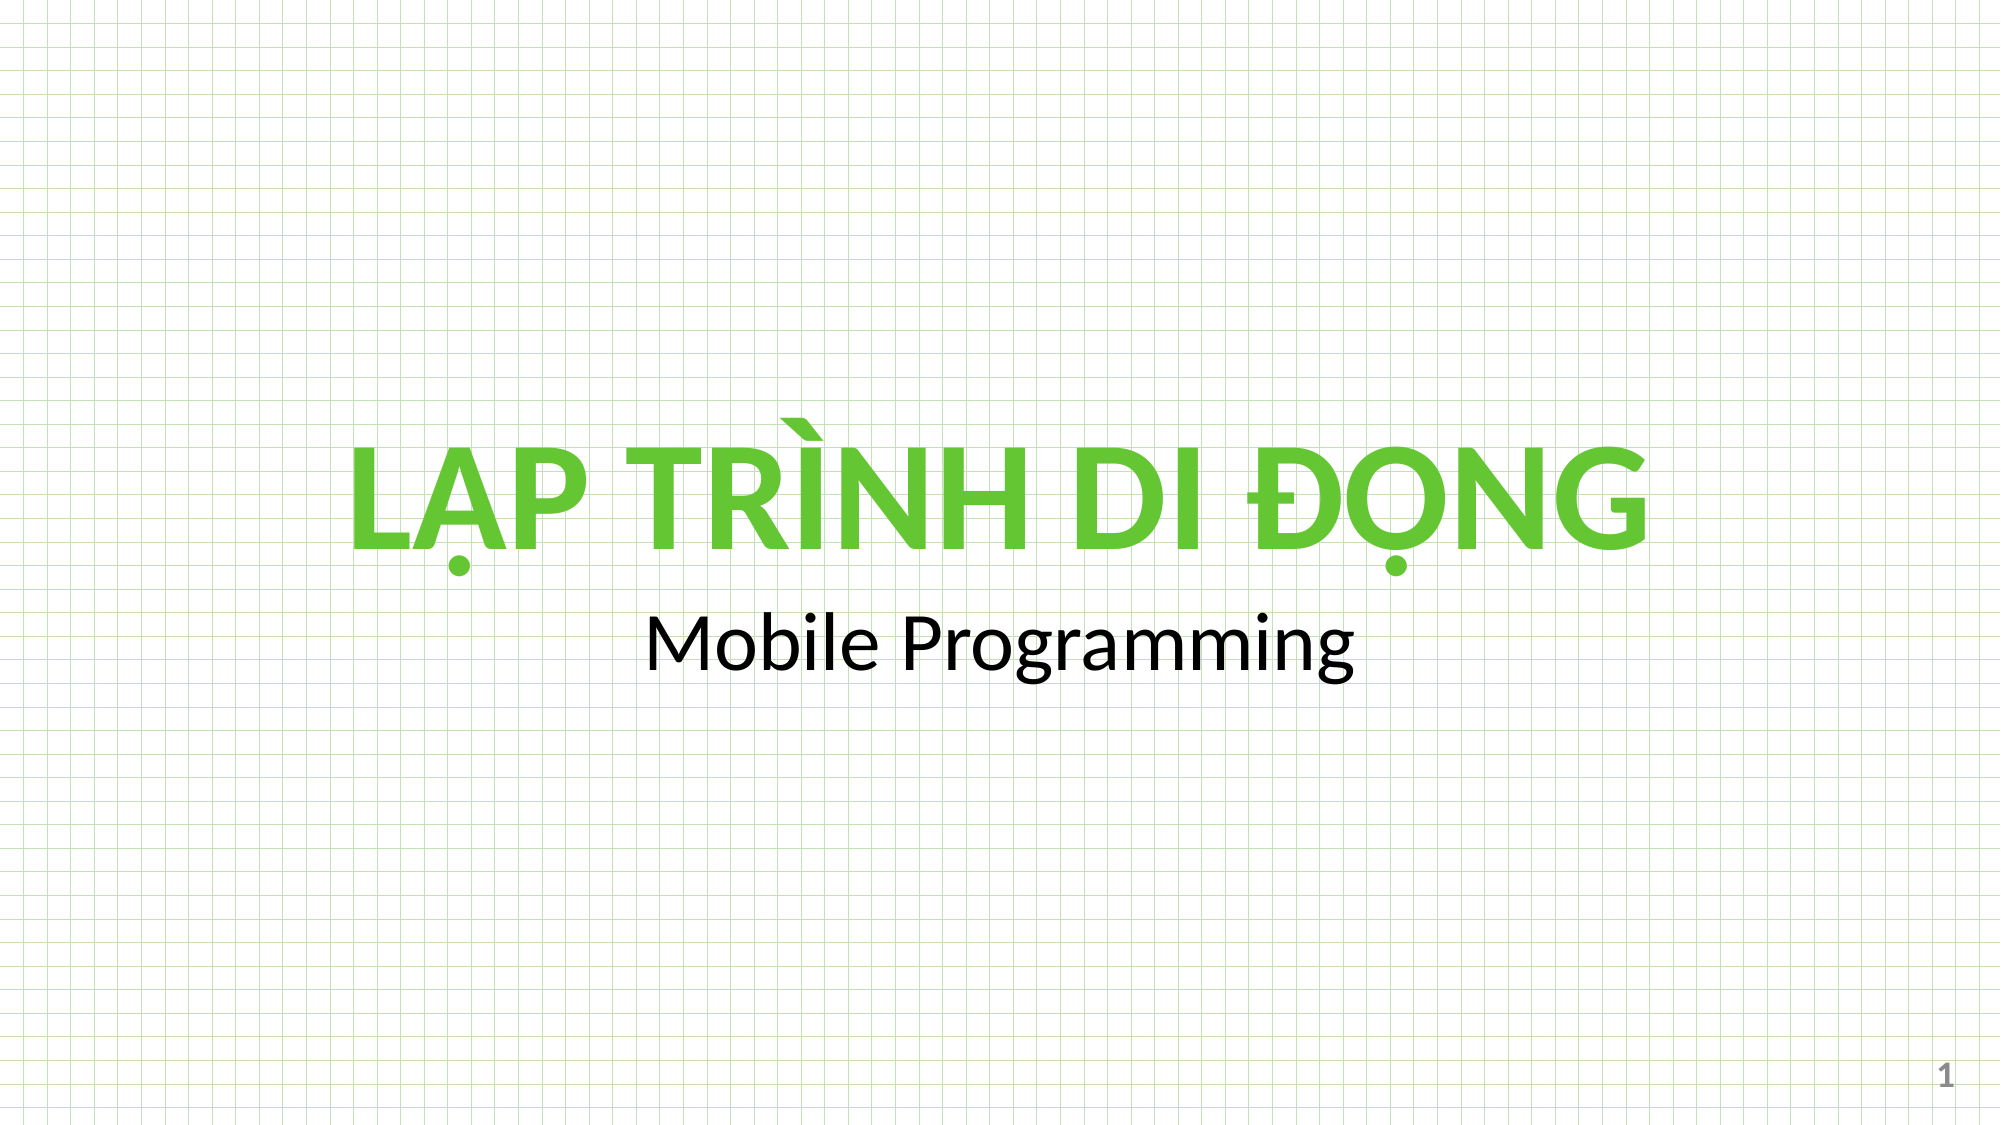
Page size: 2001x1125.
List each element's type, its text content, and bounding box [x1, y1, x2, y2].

slide_number 1 [1520, 1042, 1971, 1103]
title LẬP TRÌNH DI ĐỘNG [125, 199, 1875, 591]
subtitle Mobile Programming [249, 590, 1750, 863]
